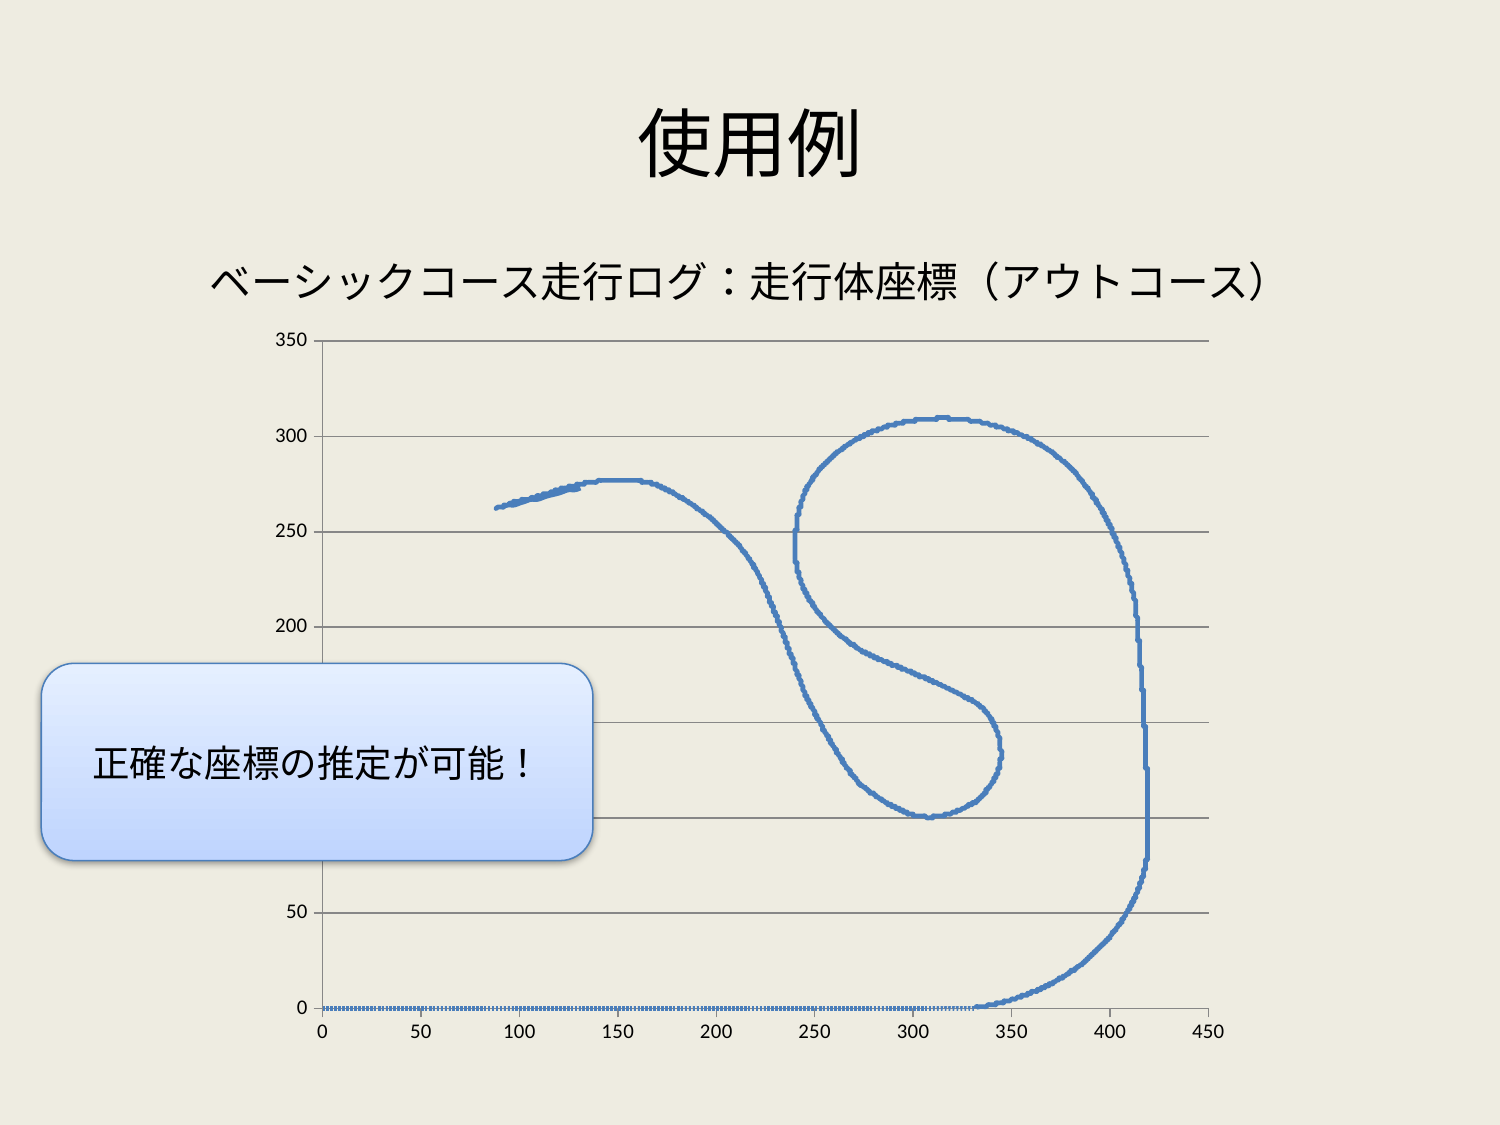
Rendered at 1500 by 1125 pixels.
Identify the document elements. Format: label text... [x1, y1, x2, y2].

text_box 正確な座標の推定が可能！ [40, 662, 249, 862]
chart [254, 315, 1246, 1059]
title 使用例 [75, 45, 1425, 233]
text_box ベーシックコース走行ログ：走行体座標（アウトコース） [194, 248, 1306, 314]
